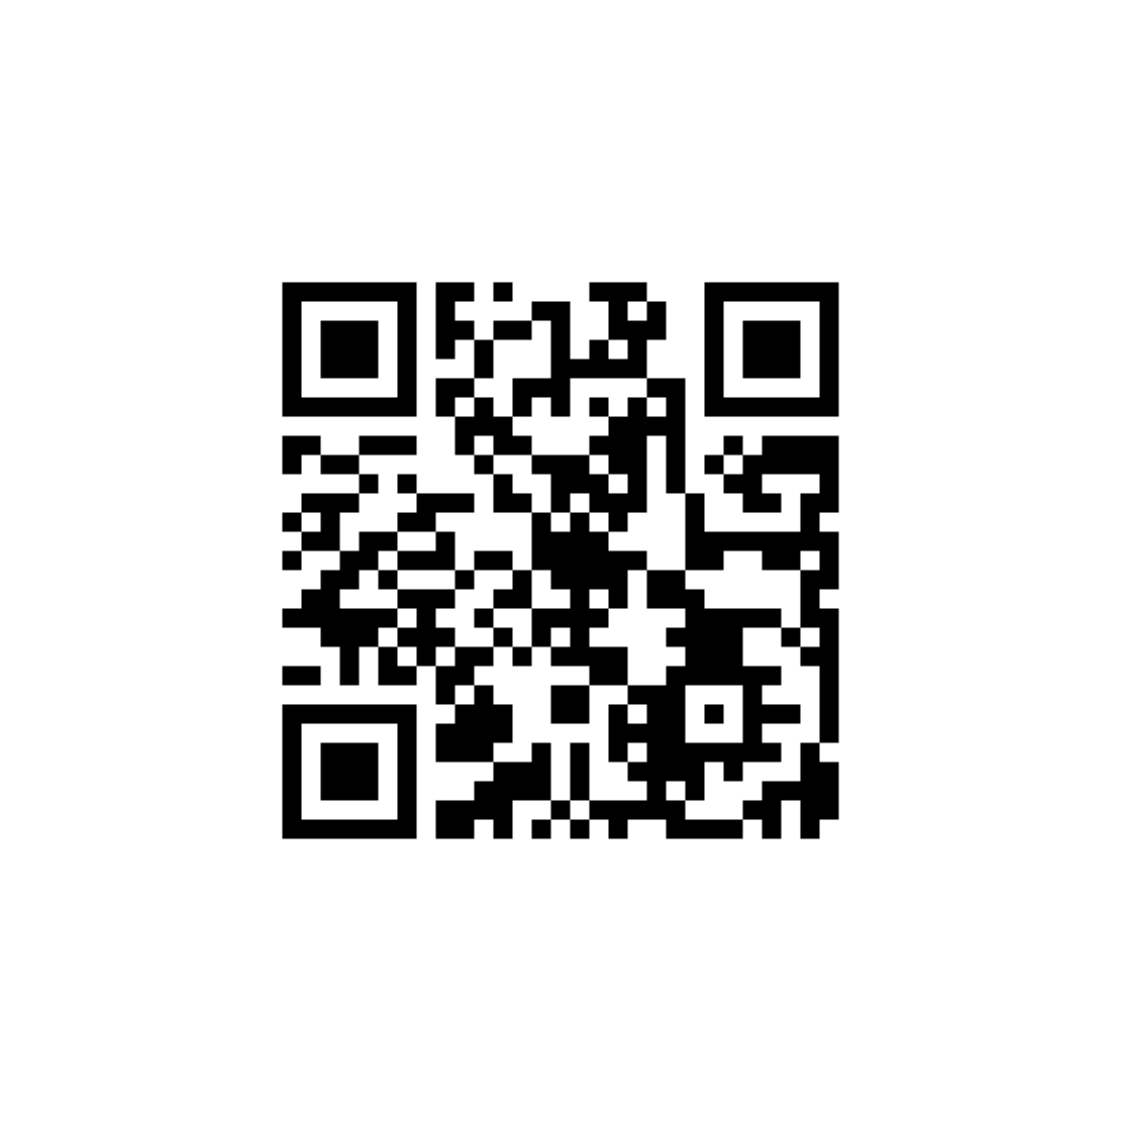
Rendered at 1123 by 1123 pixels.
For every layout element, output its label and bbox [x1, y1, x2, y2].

picture [206, 206, 916, 916]
